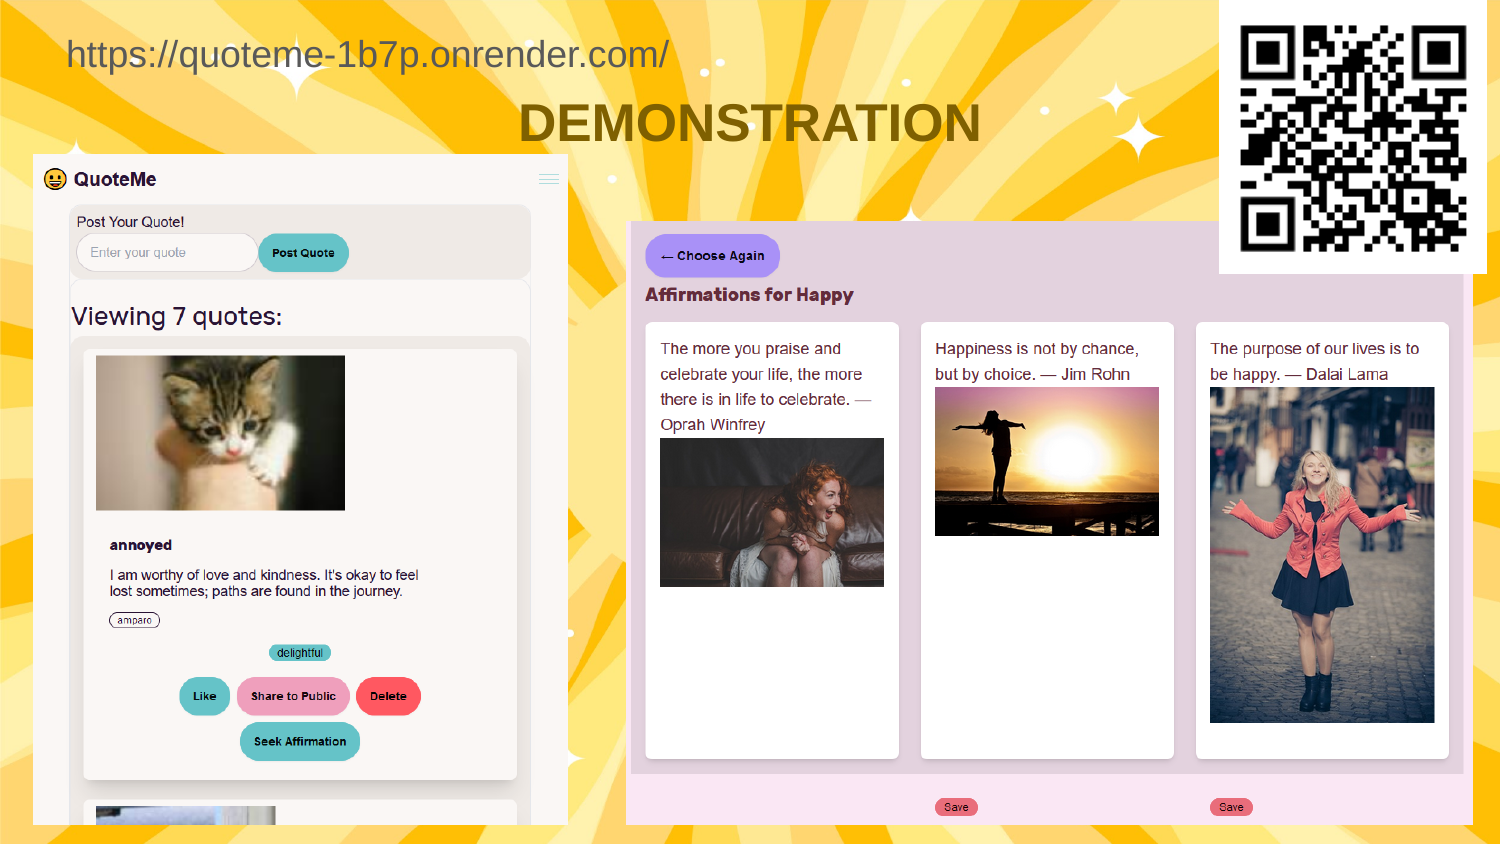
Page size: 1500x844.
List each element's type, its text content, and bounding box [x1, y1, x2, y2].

list https://quoteme-1b7p.onrender.com/ [51, 7, 1214, 569]
picture [0, 0, 1500, 844]
